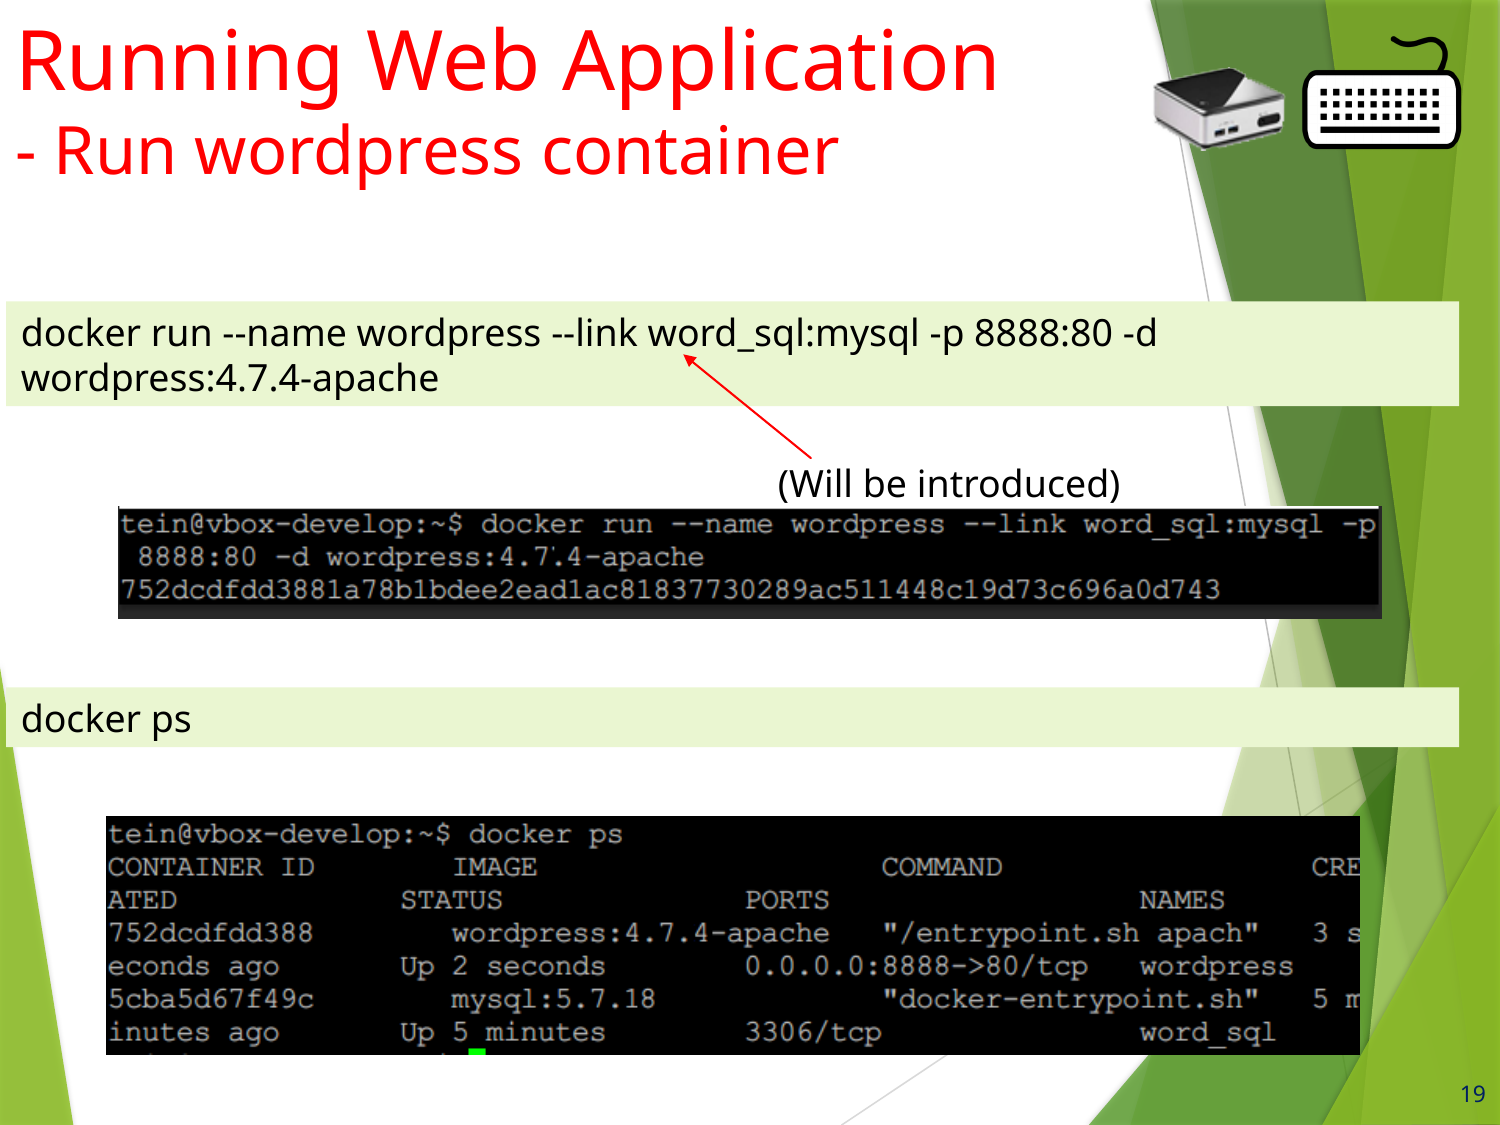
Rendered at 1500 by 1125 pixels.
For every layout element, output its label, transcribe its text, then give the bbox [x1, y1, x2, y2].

picture [1146, 0, 1500, 216]
text_box (Will be introduced) [763, 452, 1136, 505]
picture [105, 816, 1360, 1055]
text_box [682, 353, 812, 459]
text_box docker ps [6, 687, 1460, 748]
picture [118, 505, 1382, 620]
slide_number 19 [1417, 1065, 1500, 1125]
text_box docker run --name wordpress --link word_sql:mysql -p 8888:80 -d wordpress:4.7.4-apache [6, 301, 1460, 407]
text_box Running Web Application - Run wordpress container [0, 0, 1258, 218]
